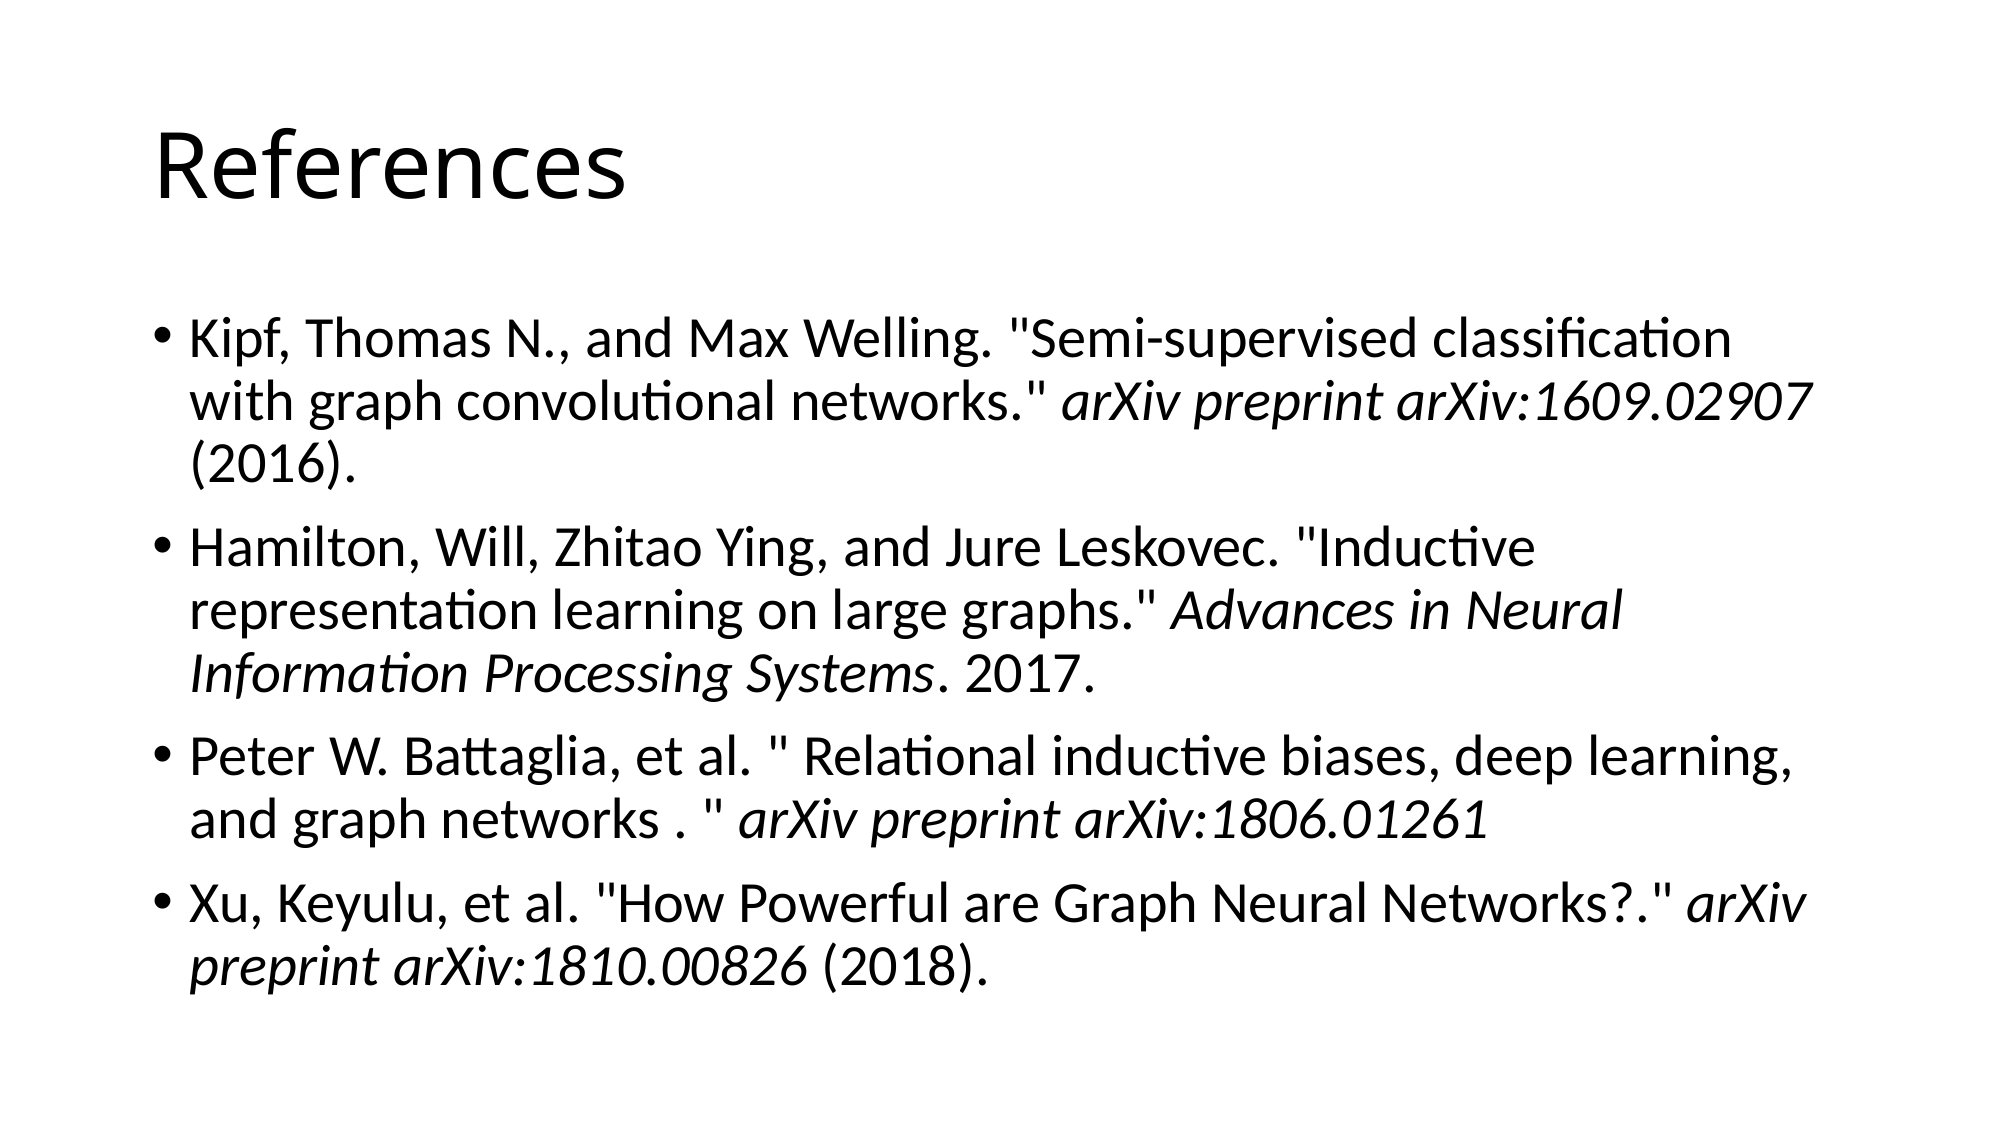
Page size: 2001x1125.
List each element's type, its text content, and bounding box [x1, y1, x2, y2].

title References [137, 59, 1863, 278]
list Kipf, Thomas N., and Max Welling. "Semi-supervised classification with graph convolutional networks." arXiv preprint arXiv:1609.02907 (2016). Hamilton, Will, Zhitao Ying, and Jure Leskovec. "Inductive representation learning on large graphs." Advances in Neural Information Processing Systems. 2017. Peter W. Battaglia, et al. " Relational inductive biases, deep learning, and graph networks . " arXiv preprint arXiv:1806.01261 Xu, Keyulu, et al. "How Powerful are Graph Neural Networks?." arXiv preprint arXiv:1810.00826 (2018). [137, 299, 1863, 1014]
